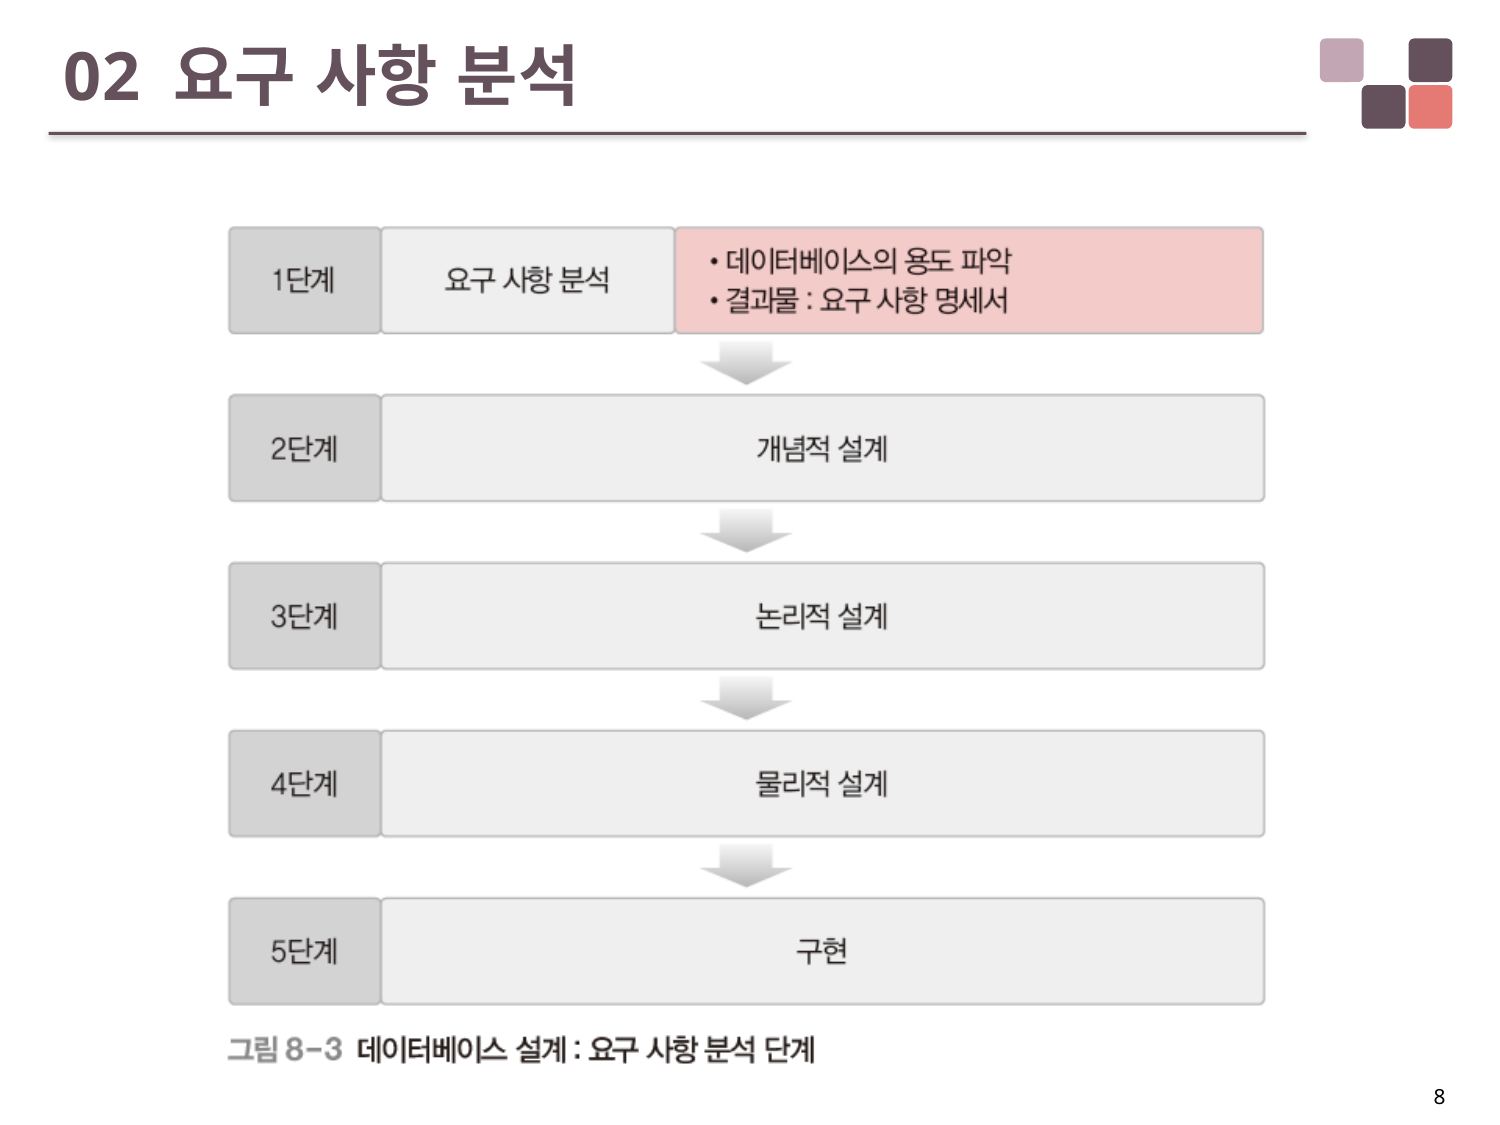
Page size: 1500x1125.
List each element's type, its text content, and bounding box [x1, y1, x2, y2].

title 02 요구 사항 분석 [48, 25, 1459, 123]
picture [216, 214, 1284, 1070]
